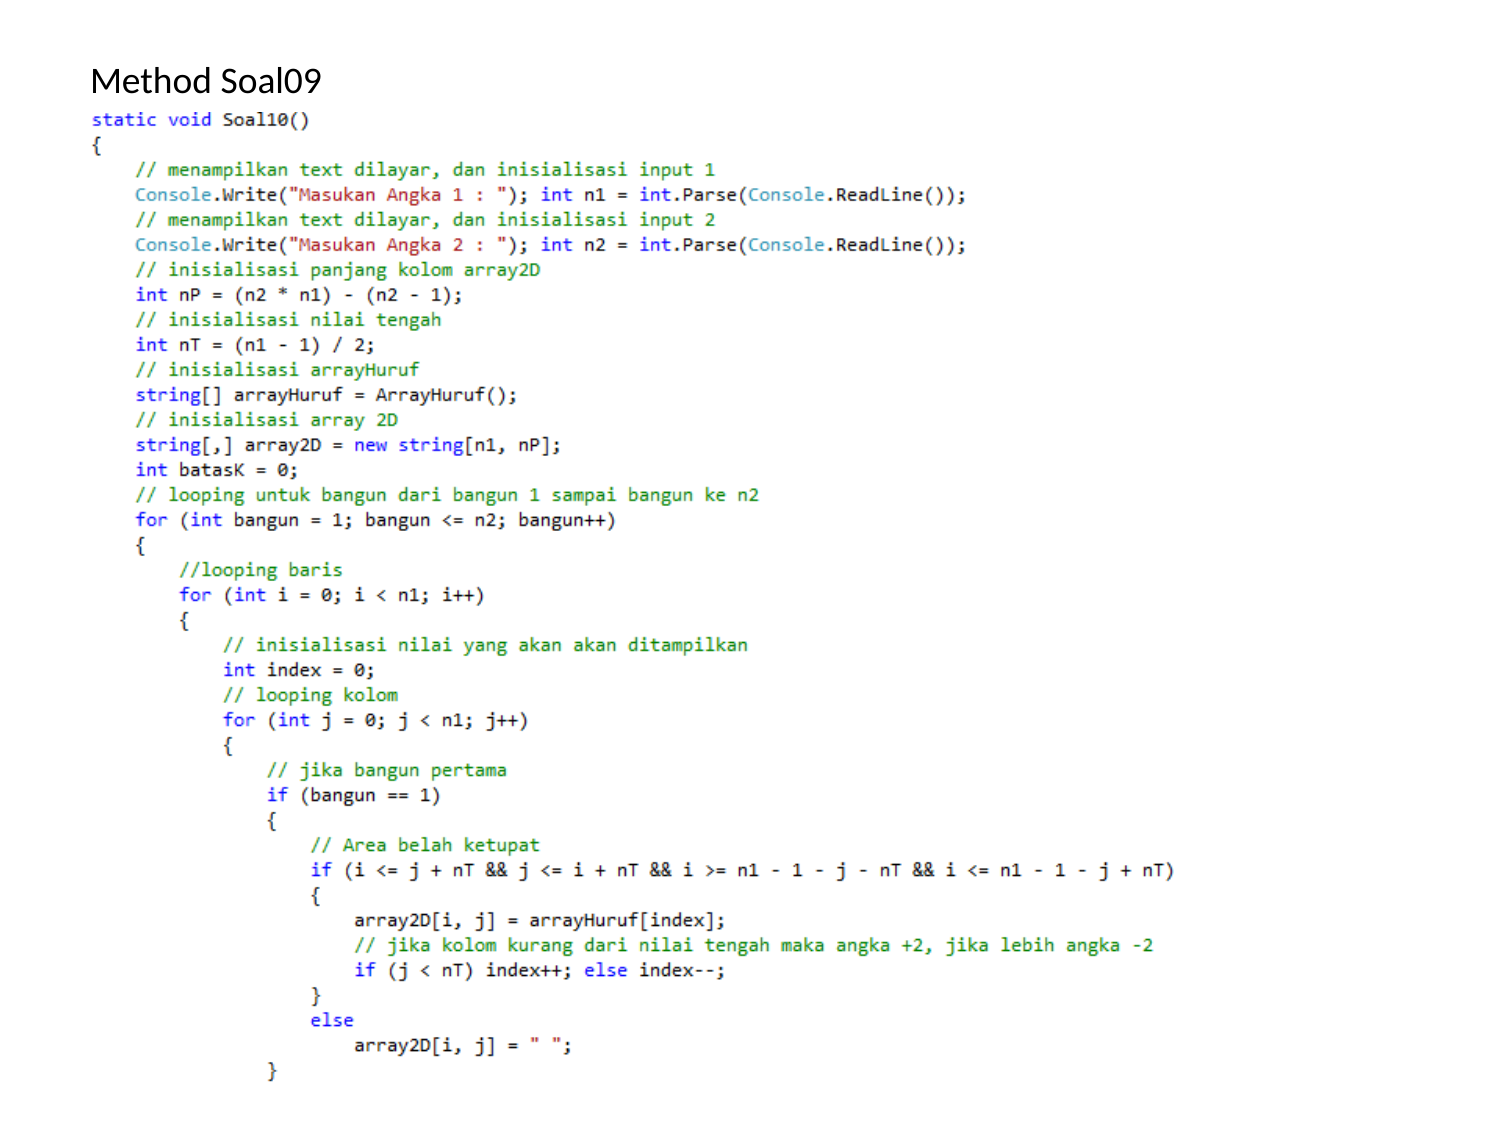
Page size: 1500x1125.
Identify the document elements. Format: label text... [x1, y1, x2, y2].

title Method Soal09 [75, 45, 1425, 113]
picture [90, 112, 1177, 1087]
